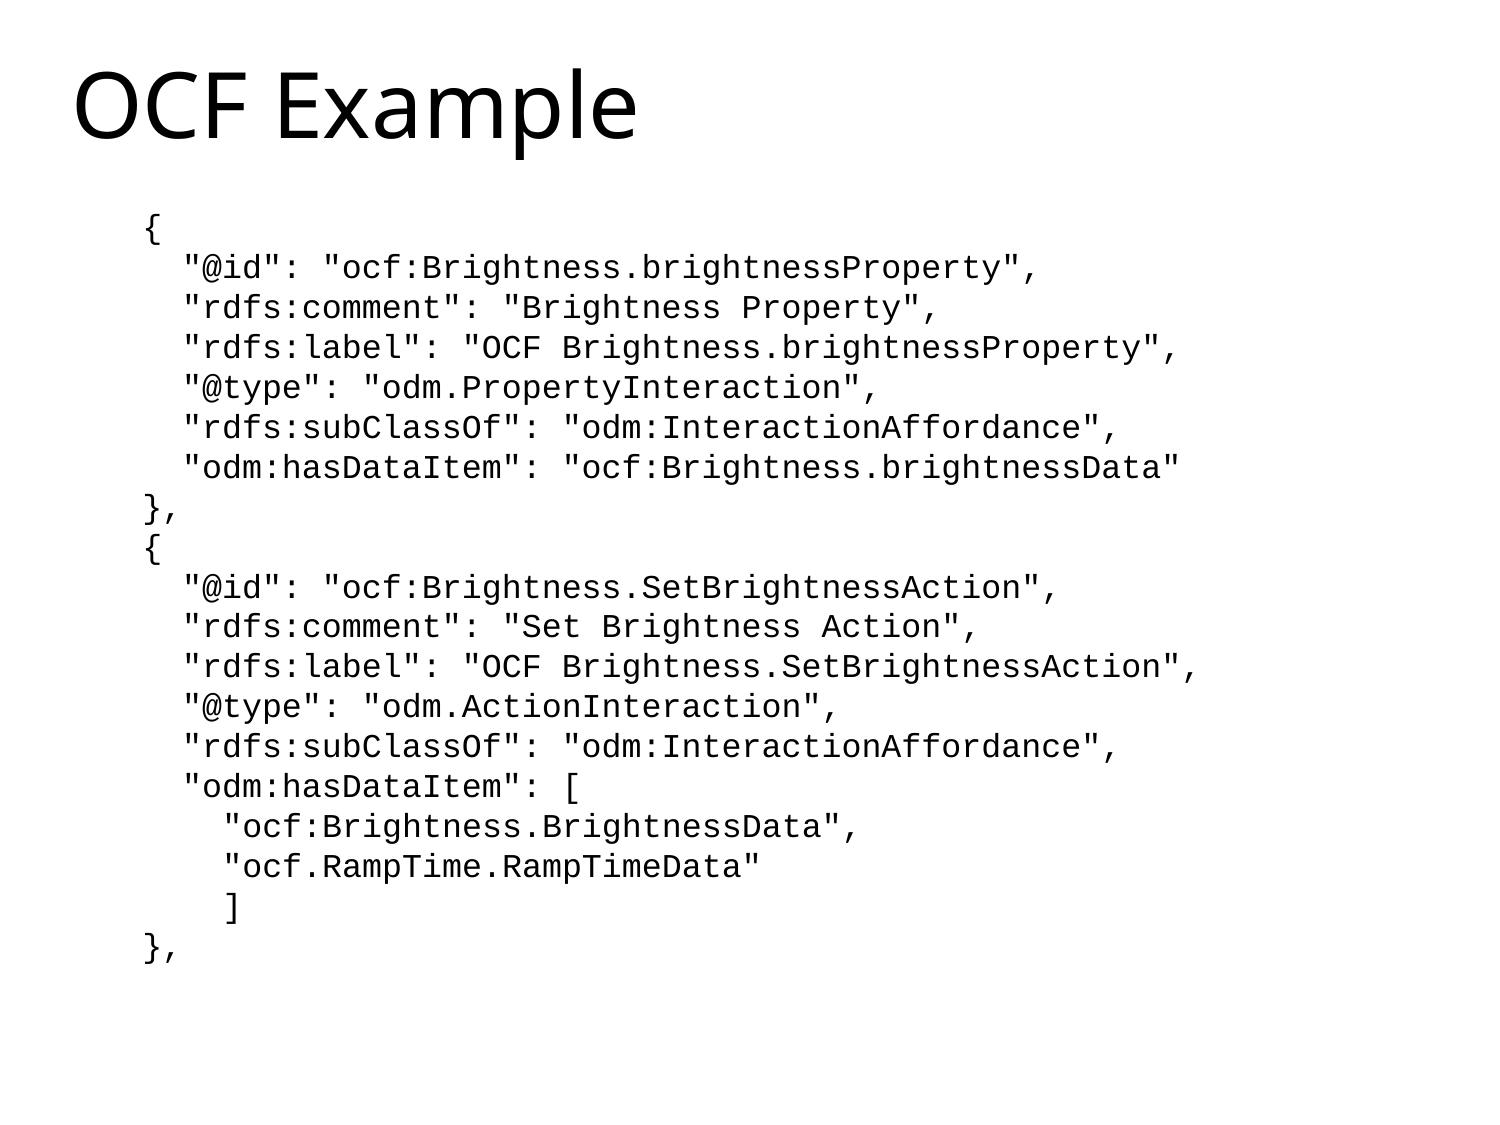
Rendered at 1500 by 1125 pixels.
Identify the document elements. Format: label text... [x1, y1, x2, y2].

title OCF Example [56, 0, 1351, 218]
text_box { "@id": "ocf:Brightness.brightnessProperty", "rdfs:comment": "Brightness Property", "rdfs:label": "OCF Brightness.brightnessProperty", "@type": "odm.PropertyInteraction", "rdfs:subClassOf": "odm:InteractionAffordance", "odm:hasDataItem": "ocf:Brightness.brightnessData" }, { "@id": "ocf:Brightness.SetBrightnessAction", "rdfs:comment": "Set Brightness Action", "rdfs:label": "OCF Brightness.SetBrightnessAction", "@type": "odm.ActionInteraction", "rdfs:subClassOf": "odm:InteractionAffordance", "odm:hasDataItem": [ "ocf:Brightness.BrightnessData", "ocf.RampTime.RampTimeData" ] }, [127, 198, 1311, 972]
